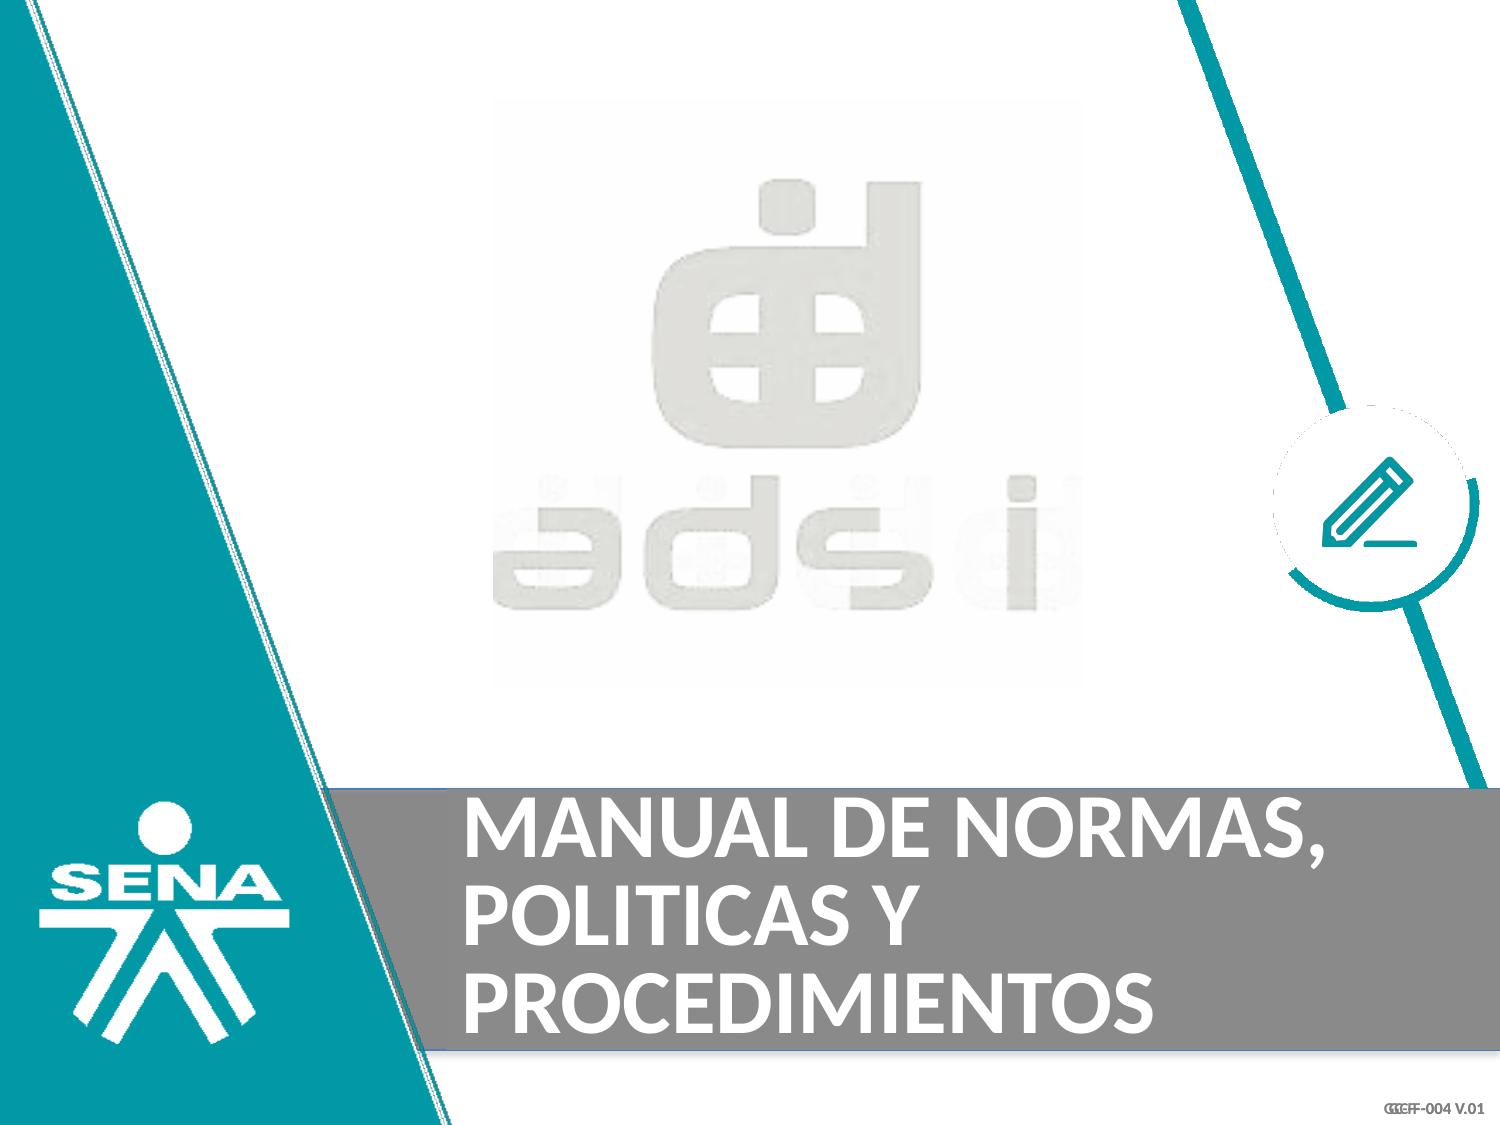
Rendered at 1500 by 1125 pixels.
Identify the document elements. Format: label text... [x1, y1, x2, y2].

picture [492, 99, 1083, 690]
text_box [0, 0, 1500, 1125]
title MANUAL DE NORMAS, POLITICAS Y PROCEDIMIENTOS [446, 788, 1500, 1050]
